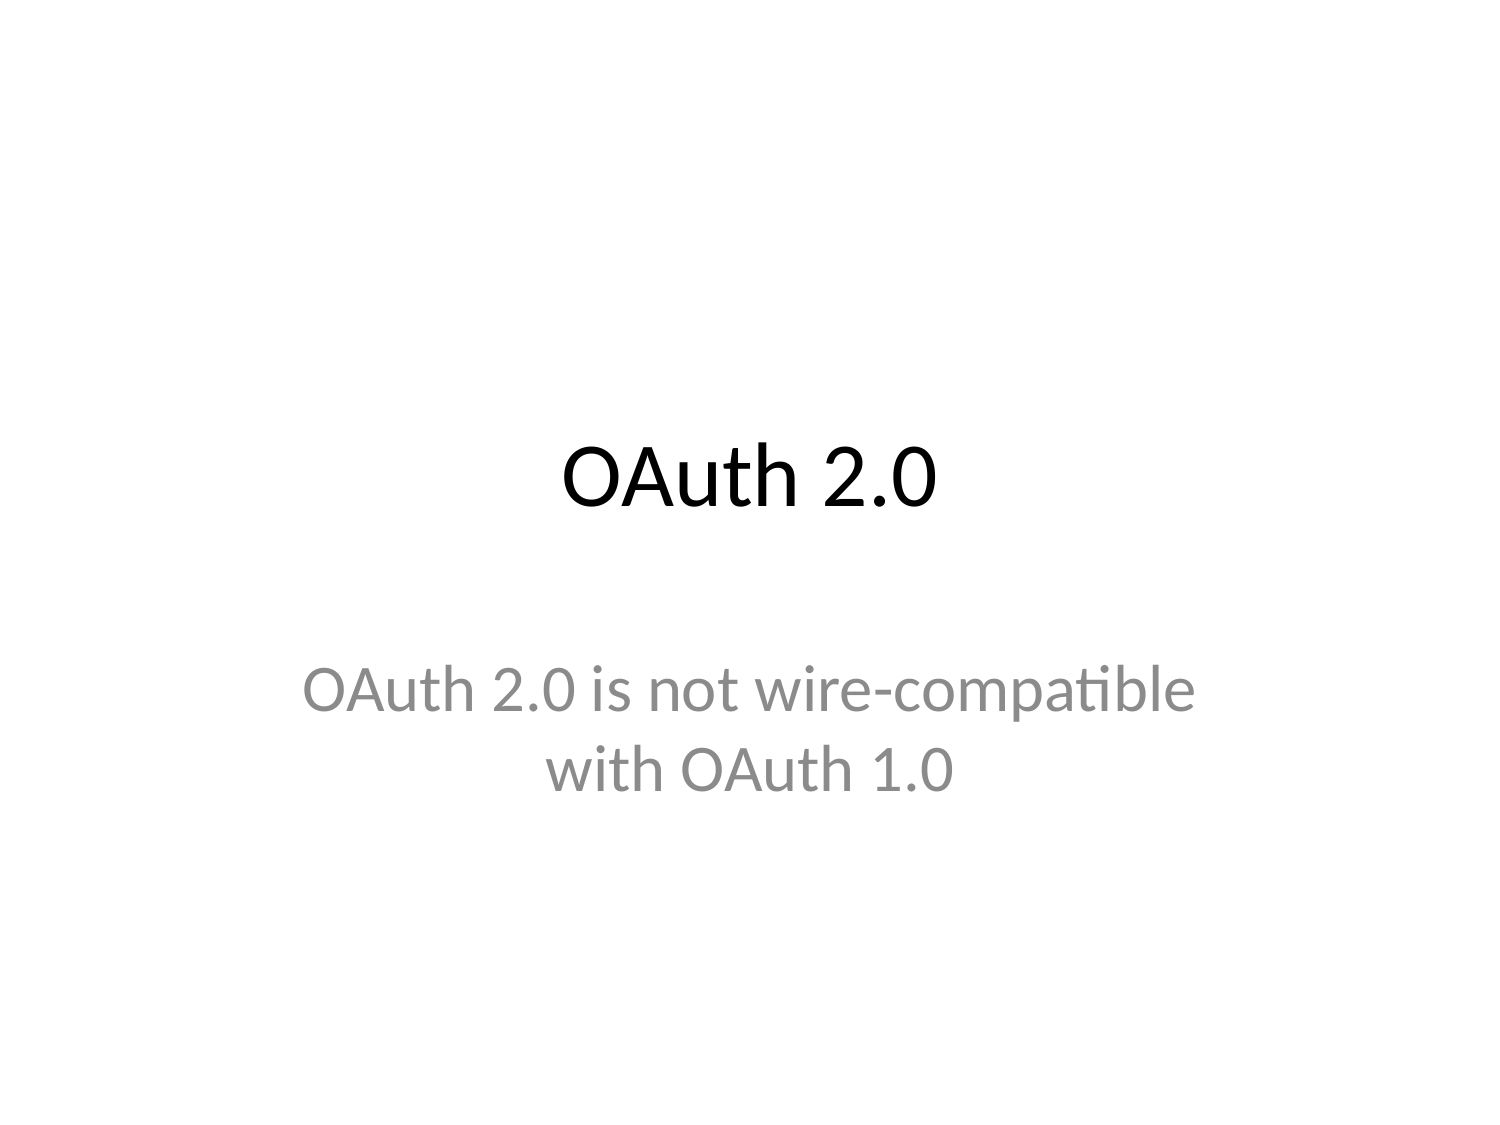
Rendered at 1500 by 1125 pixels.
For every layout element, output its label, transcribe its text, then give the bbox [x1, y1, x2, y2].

title OAuth 2.0 [112, 349, 1388, 591]
subtitle OAuth 2.0 is not wire-compatible with OAuth 1.0 [225, 637, 1275, 925]
